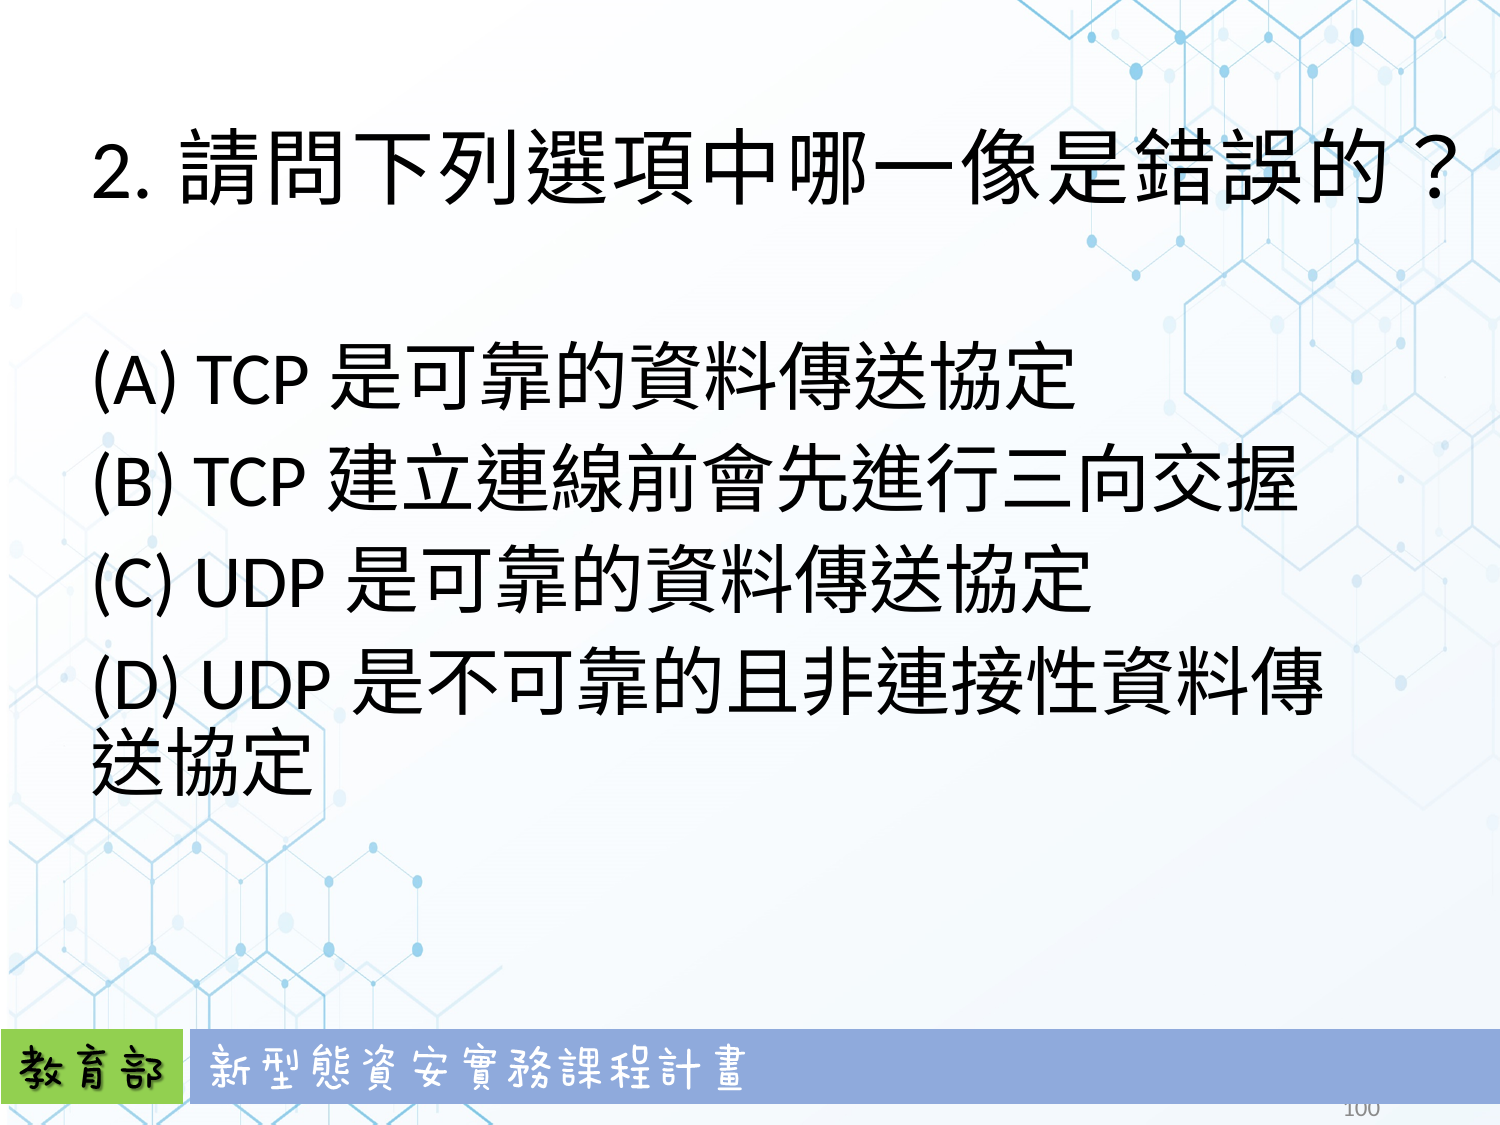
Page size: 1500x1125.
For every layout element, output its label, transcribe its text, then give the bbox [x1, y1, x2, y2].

list 2.請問下列選項中哪一像是錯誤的？ (A) TCP是可靠的資料傳送協定 (B) TCP建立連線前會先進行三向交握 (C) UDP是可靠的資料傳送協定 (D) UDP是不可靠的且非連接性資料傳送協定 [75, 119, 1410, 1020]
picture [0, 0, 1500, 1125]
